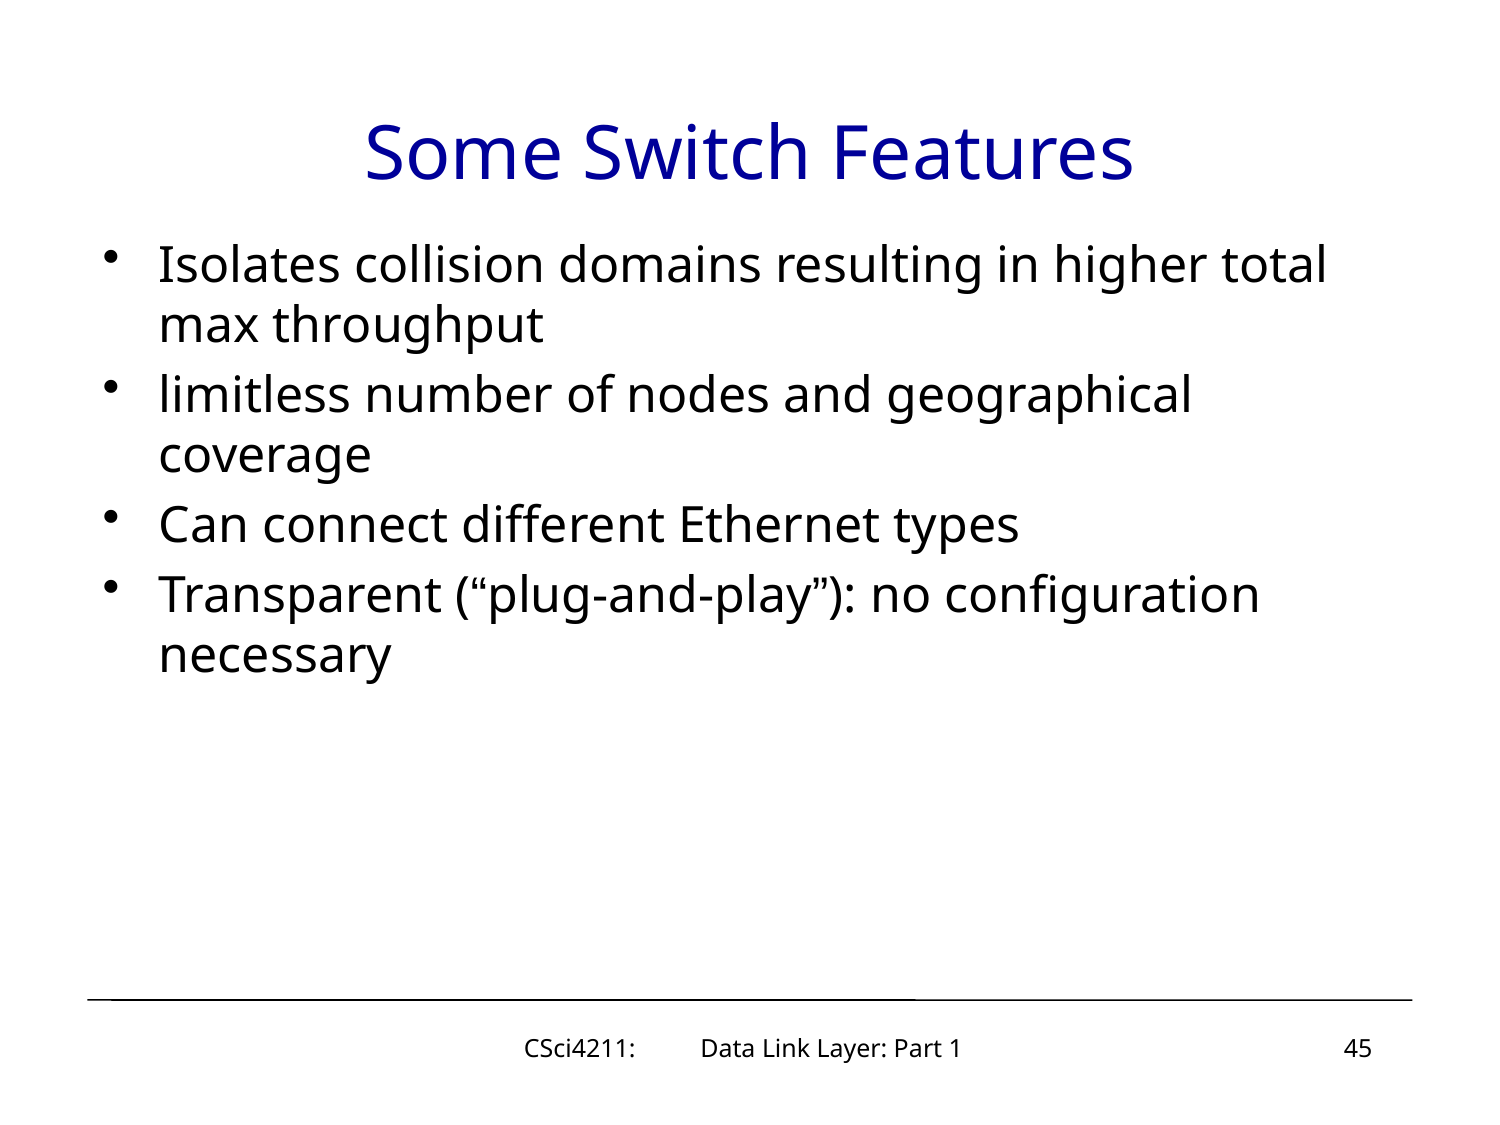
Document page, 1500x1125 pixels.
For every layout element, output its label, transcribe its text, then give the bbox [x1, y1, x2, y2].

list Isolates collision domains resulting in higher total max throughput limitless number of nodes and geographical coverage Can connect different Ethernet types Transparent (“plug-and-play”): no configuration necessary [87, 224, 1363, 938]
slide_number 45 [1074, 1025, 1388, 1100]
footer CSci4211: Data Link Layer: Part 1 [500, 1025, 988, 1100]
title Some Switch Features [112, 75, 1388, 225]
